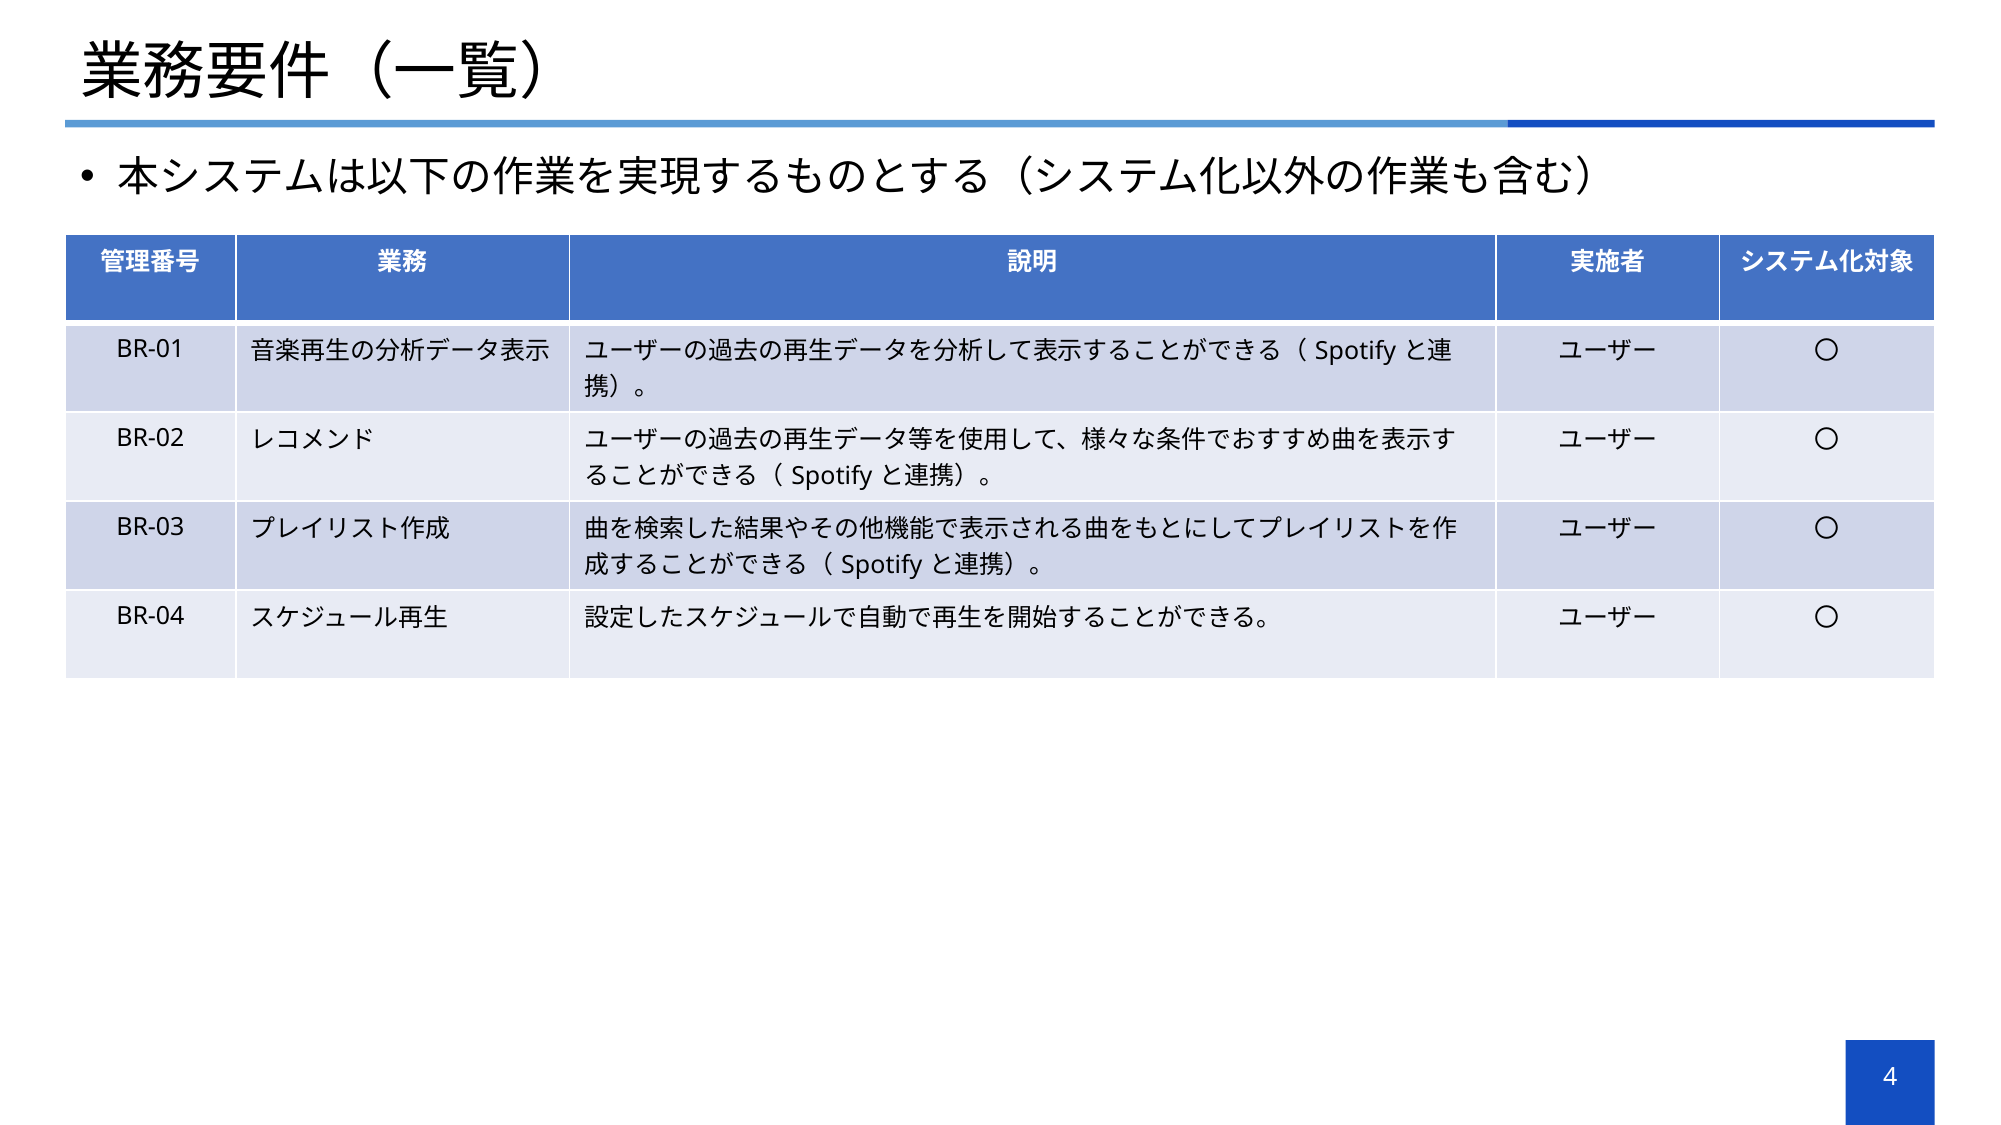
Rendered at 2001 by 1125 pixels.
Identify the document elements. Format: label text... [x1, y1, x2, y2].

table_cell 設定したスケジュールで自動で再生を開始することができる。 [570, 591, 1495, 678]
table_header システム化対象 [1720, 235, 1934, 320]
table_cell BR-01 [66, 326, 235, 411]
table_cell BR-03 [66, 502, 235, 589]
table_cell スケジュール再生 [237, 591, 569, 678]
table_cell BR-02 [66, 413, 235, 500]
table_cell プレイリスト作成 [237, 502, 569, 589]
table_header 管理番号 [66, 235, 235, 320]
table_cell 〇 [1720, 413, 1934, 500]
table_cell ユーザーの過去の再生データ等を使用して、様々な条件でおすすめ曲を表示することができる（Spotifyと連携）。 [570, 413, 1495, 500]
table_cell 音楽再生の分析データ表示 [237, 326, 569, 411]
slide_number 4 [1845, 1047, 1935, 1108]
table_cell 〇 [1720, 591, 1934, 678]
table_cell BR-04 [66, 591, 235, 678]
table_header 業務 [237, 235, 569, 320]
table_cell ユーザー [1497, 591, 1719, 678]
table_cell 〇 [1720, 502, 1934, 589]
list 本システムは以下の作業を実現するものとする（システム化以外の作業も含む） [65, 132, 1935, 215]
table_header 說明 [570, 235, 1495, 320]
table_cell 〇 [1720, 326, 1934, 411]
table_cell 曲を検索した結果やその他機能で表示される曲をもとにしてプレイリストを作成することができる（Spotifyと連携）。 [570, 502, 1495, 589]
table_cell ユーザーの過去の再生データを分析して表示することができる（Spotifyと連携）。 [570, 326, 1495, 411]
table_cell ユーザー [1497, 413, 1719, 500]
table_cell レコメンド [237, 413, 569, 500]
table_cell ユーザー [1497, 502, 1719, 589]
table_header 実施者 [1497, 235, 1719, 320]
title 業務要件（一覧） [65, 32, 1935, 115]
table_cell ユーザー [1497, 326, 1719, 411]
